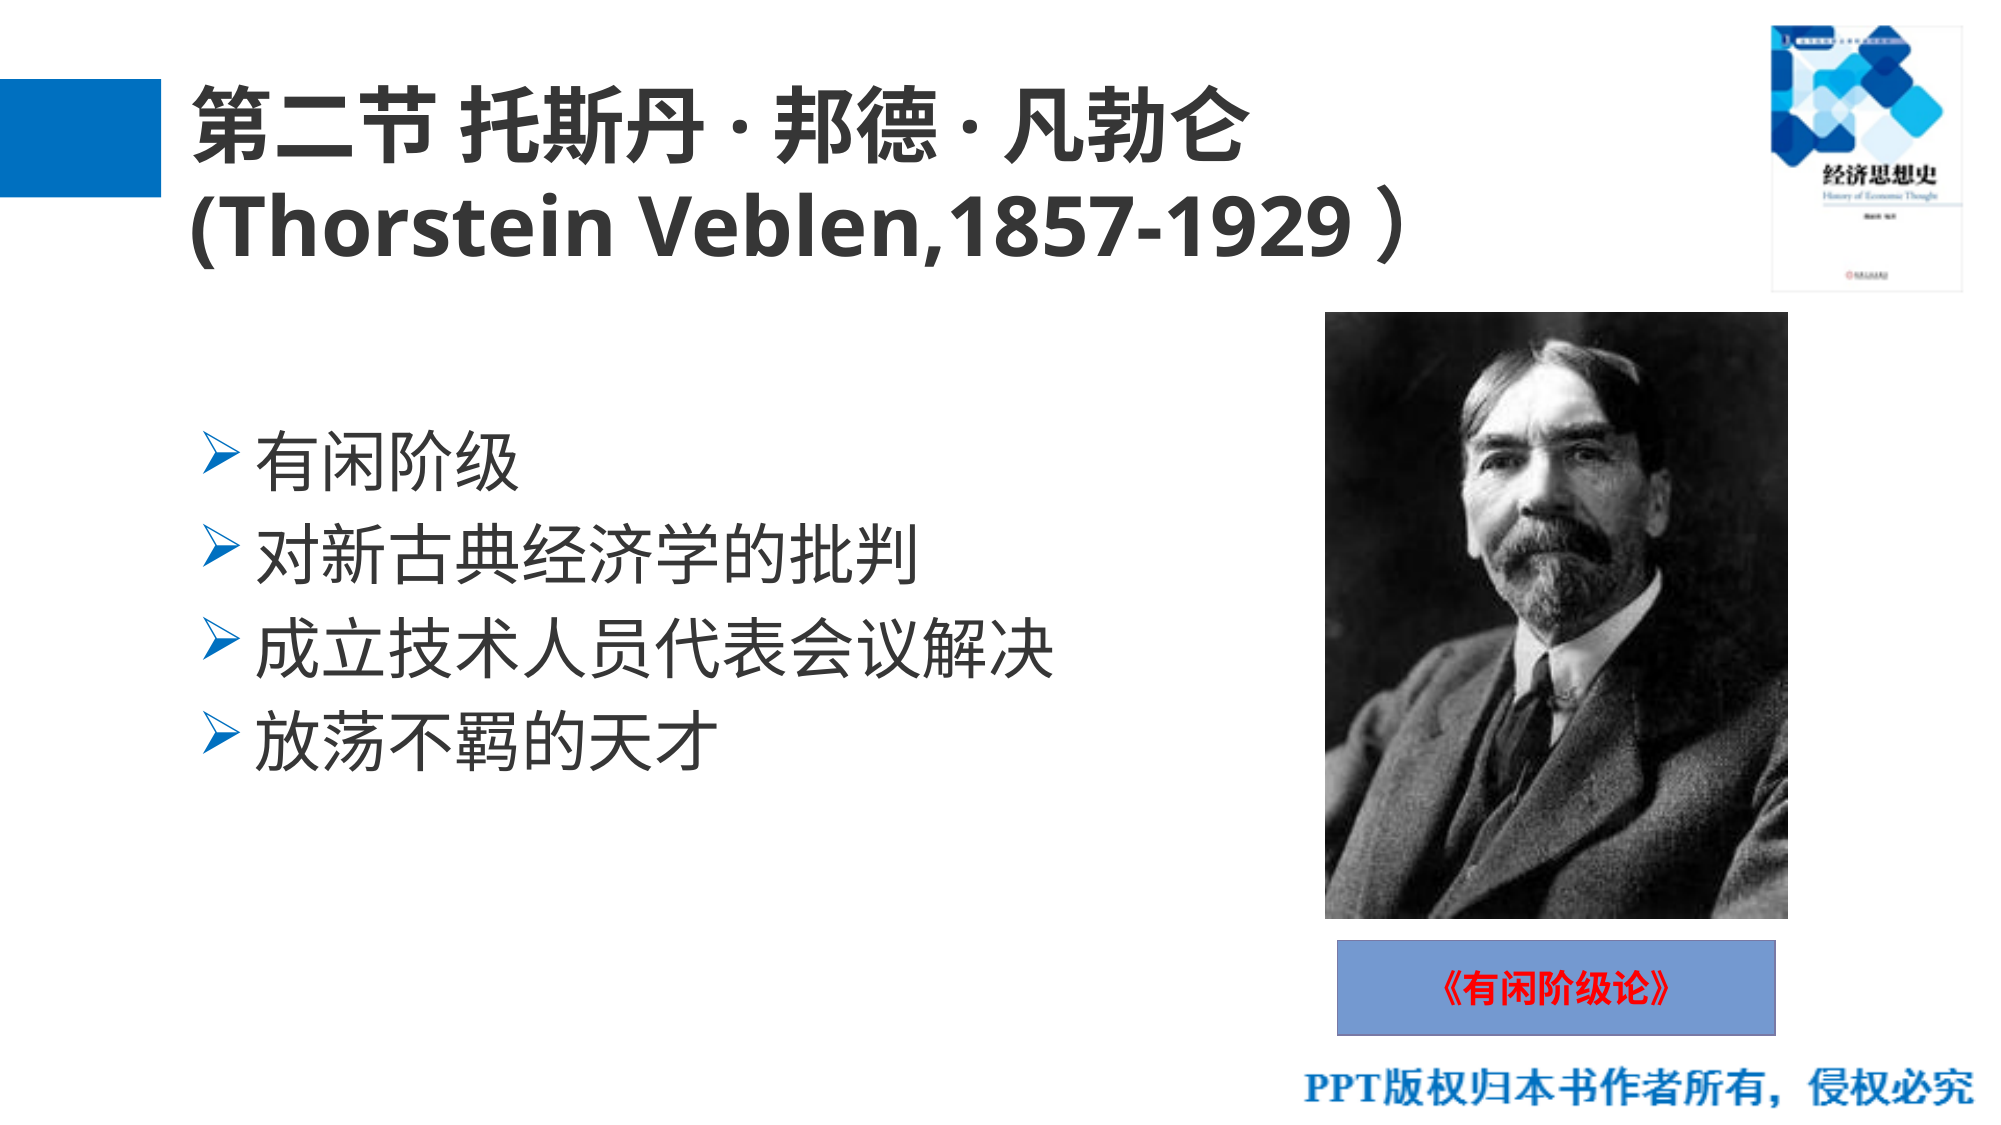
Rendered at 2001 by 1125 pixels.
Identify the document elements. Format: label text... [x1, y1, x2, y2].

text_box [0, 77, 163, 199]
title 第二节 托斯丹·邦德·凡勃仑 (Thorstein Veblen,1857-1929） [174, 79, 1576, 267]
list 有闲阶级 对新古典经济学的批判 成立技术人员代表会议解决 放荡不羁的天才 [182, 412, 1608, 950]
text_box 《有闲阶级论》 [1337, 940, 1775, 1035]
picture [0, 0, 2001, 1125]
